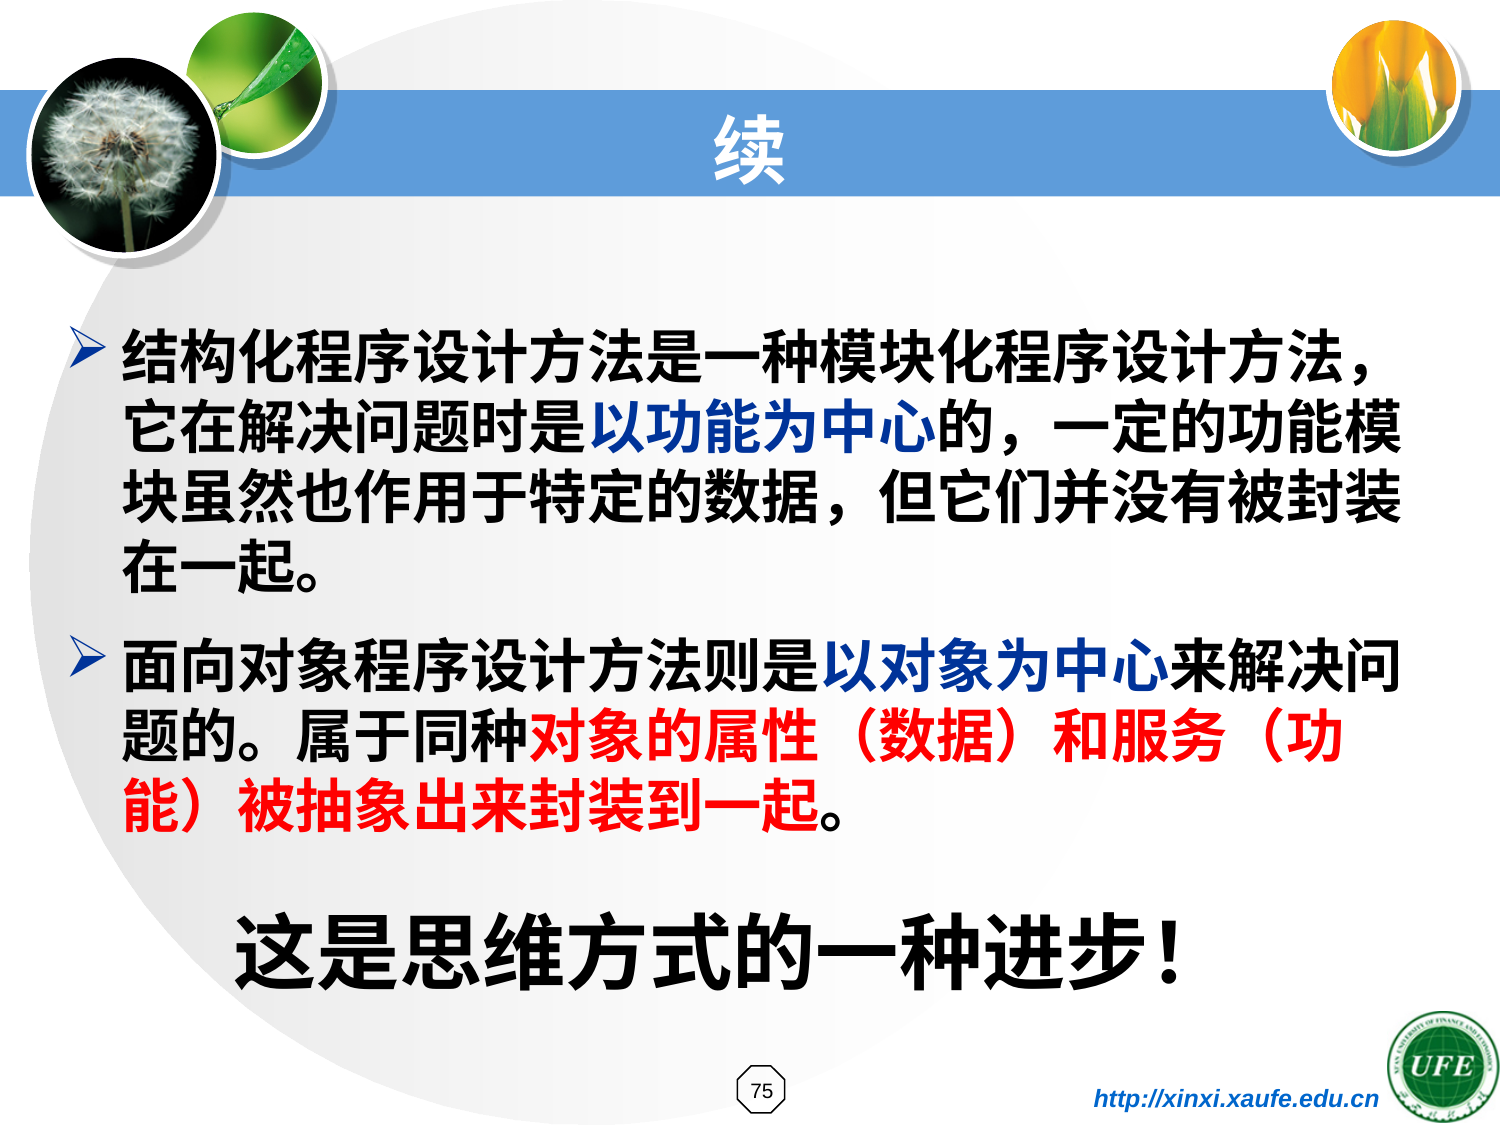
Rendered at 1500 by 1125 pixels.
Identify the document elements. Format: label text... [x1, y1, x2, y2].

picture [186, 12, 322, 99]
footer http://xinxi.xaufe.edu.cn [1045, 1074, 1396, 1116]
picture [1332, 20, 1457, 99]
picture [40, 197, 208, 253]
slide_number 75 [655, 1070, 869, 1115]
text_box 这是思维方式的一种进步！ [218, 893, 1270, 1008]
text_box 续 [24, 99, 1475, 197]
text_box 结构化程序设计方法是一种模块化程序设计方法，它在解决问题时是以功能为中心的，一定的功能模块虽然也作用于特定的数据，但它们并没有被封装在一起。 面向对象程序设计方法则是以对象为中心来解决问题的。属于同种对象的属性（数据）和服务（功能）被抽象出来封装到一起。 [50, 312, 1444, 847]
picture [1387, 1011, 1500, 1123]
picture [48, 57, 200, 99]
